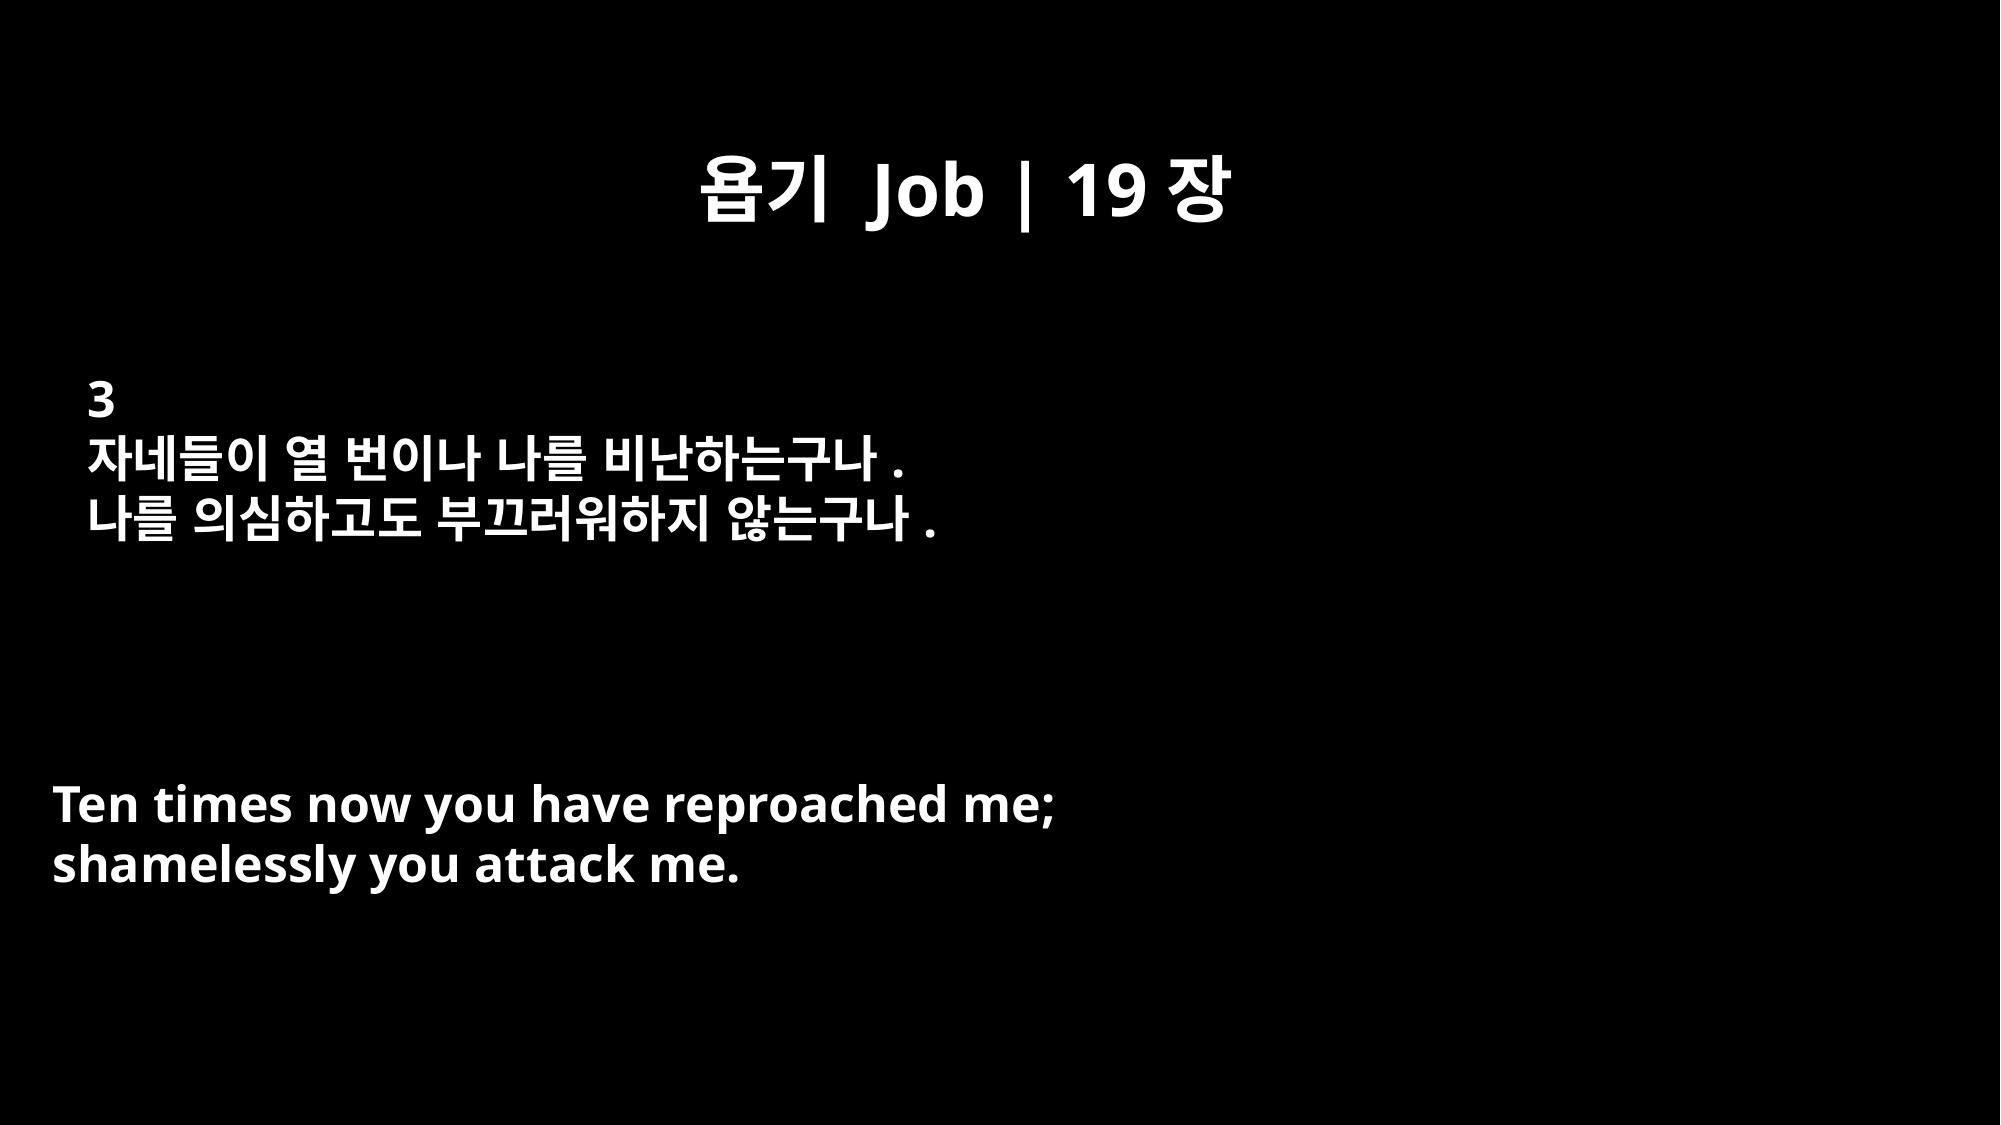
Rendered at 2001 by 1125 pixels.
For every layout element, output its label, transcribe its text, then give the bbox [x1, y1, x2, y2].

text_box Ten times now you have reproached me; shamelessly you attack me. [37, 764, 1084, 900]
text_box 욥기 Job | 19장 [683, 136, 1249, 239]
text_box 3 자네들이 열 번이나 나를 비난하는구나. 나를 의심하고도 부끄러워하지 않는구나. [72, 359, 953, 555]
